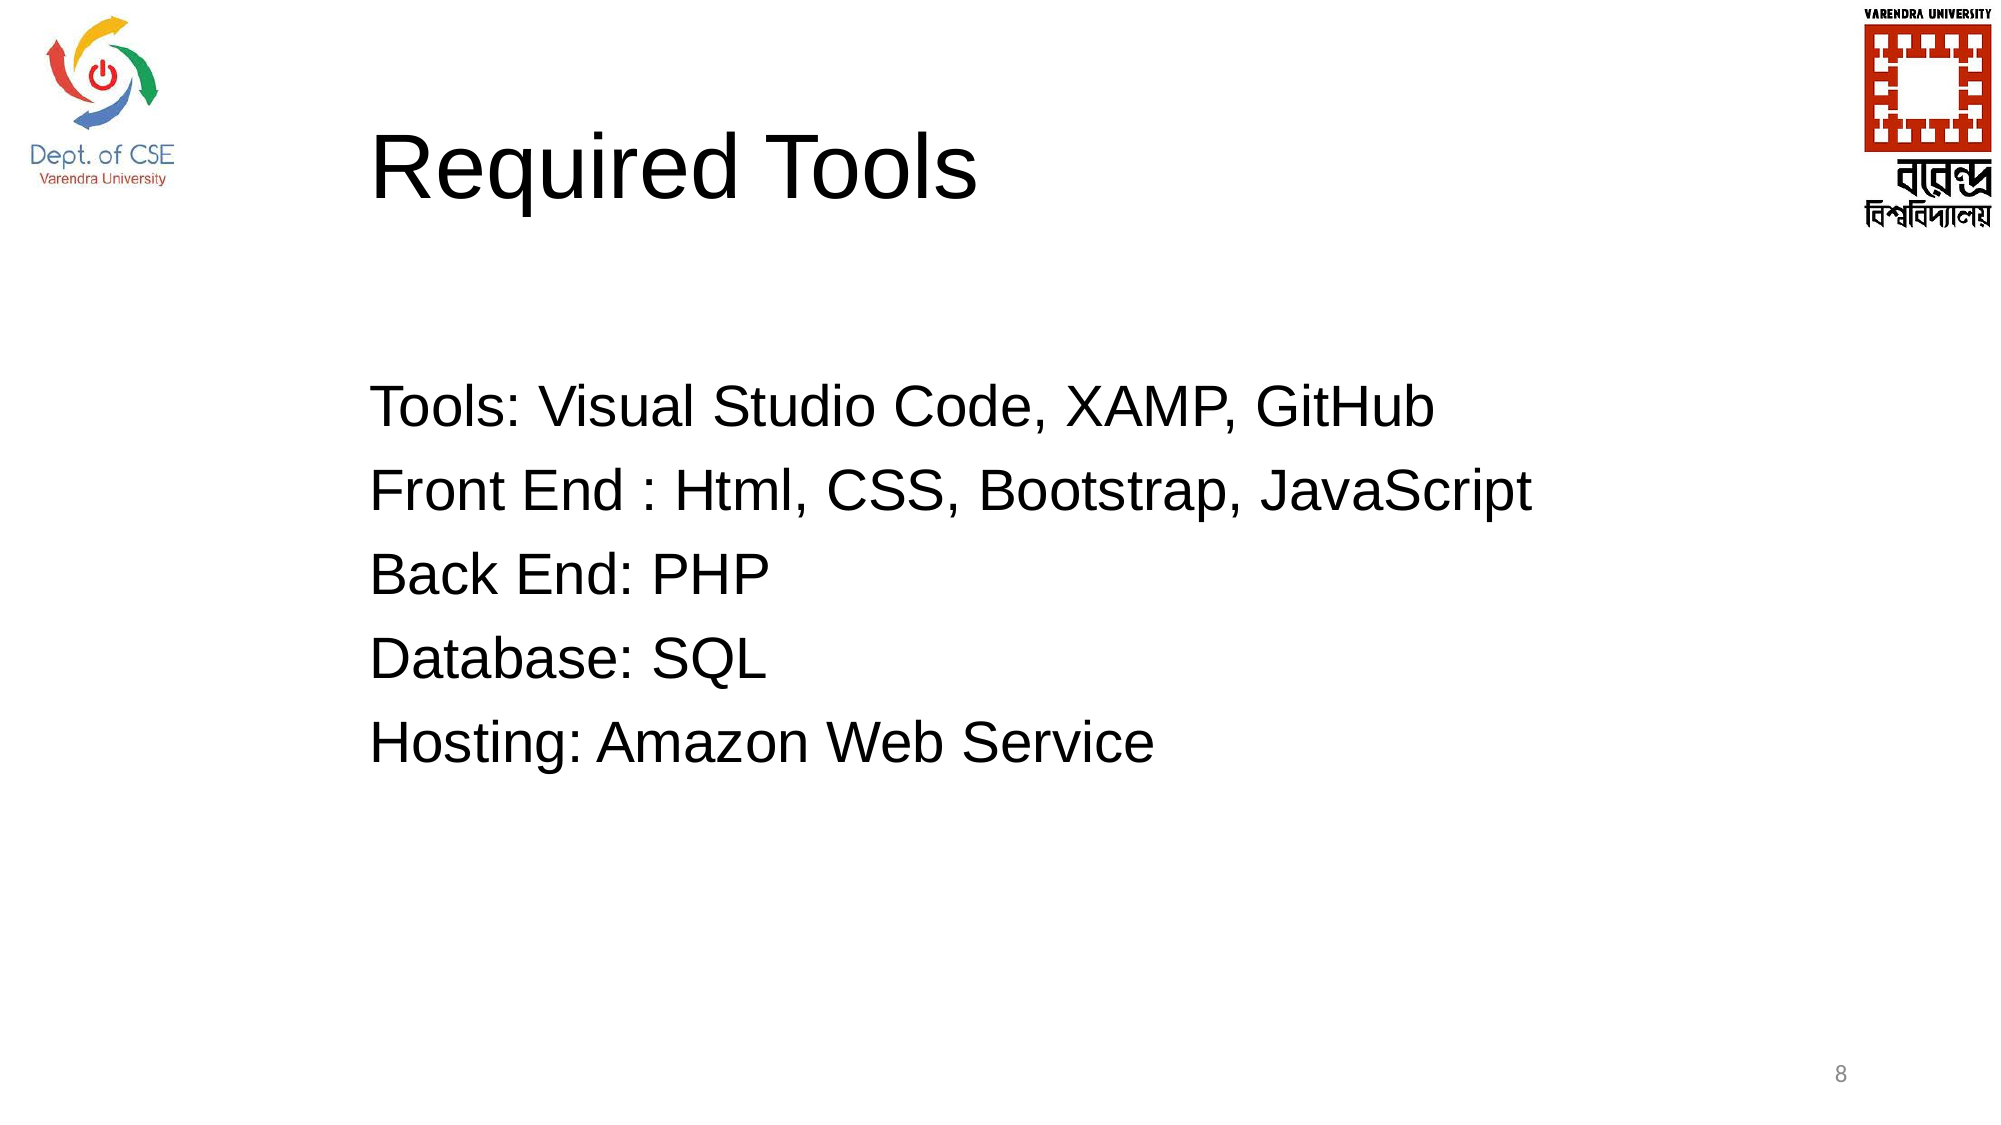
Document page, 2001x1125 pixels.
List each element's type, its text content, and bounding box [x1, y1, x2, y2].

title Required Tools [354, 59, 1863, 278]
slide_number 8 [1412, 1042, 1863, 1103]
picture [0, 0, 202, 203]
list Tools: Visual Studio Code, XAMP, GitHub Front End : Html, CSS, Bootstrap, JavaScript Back End: PHP Database: SQL Hosting: Amazon Web Service [354, 369, 1753, 859]
picture [1854, 0, 2000, 238]
